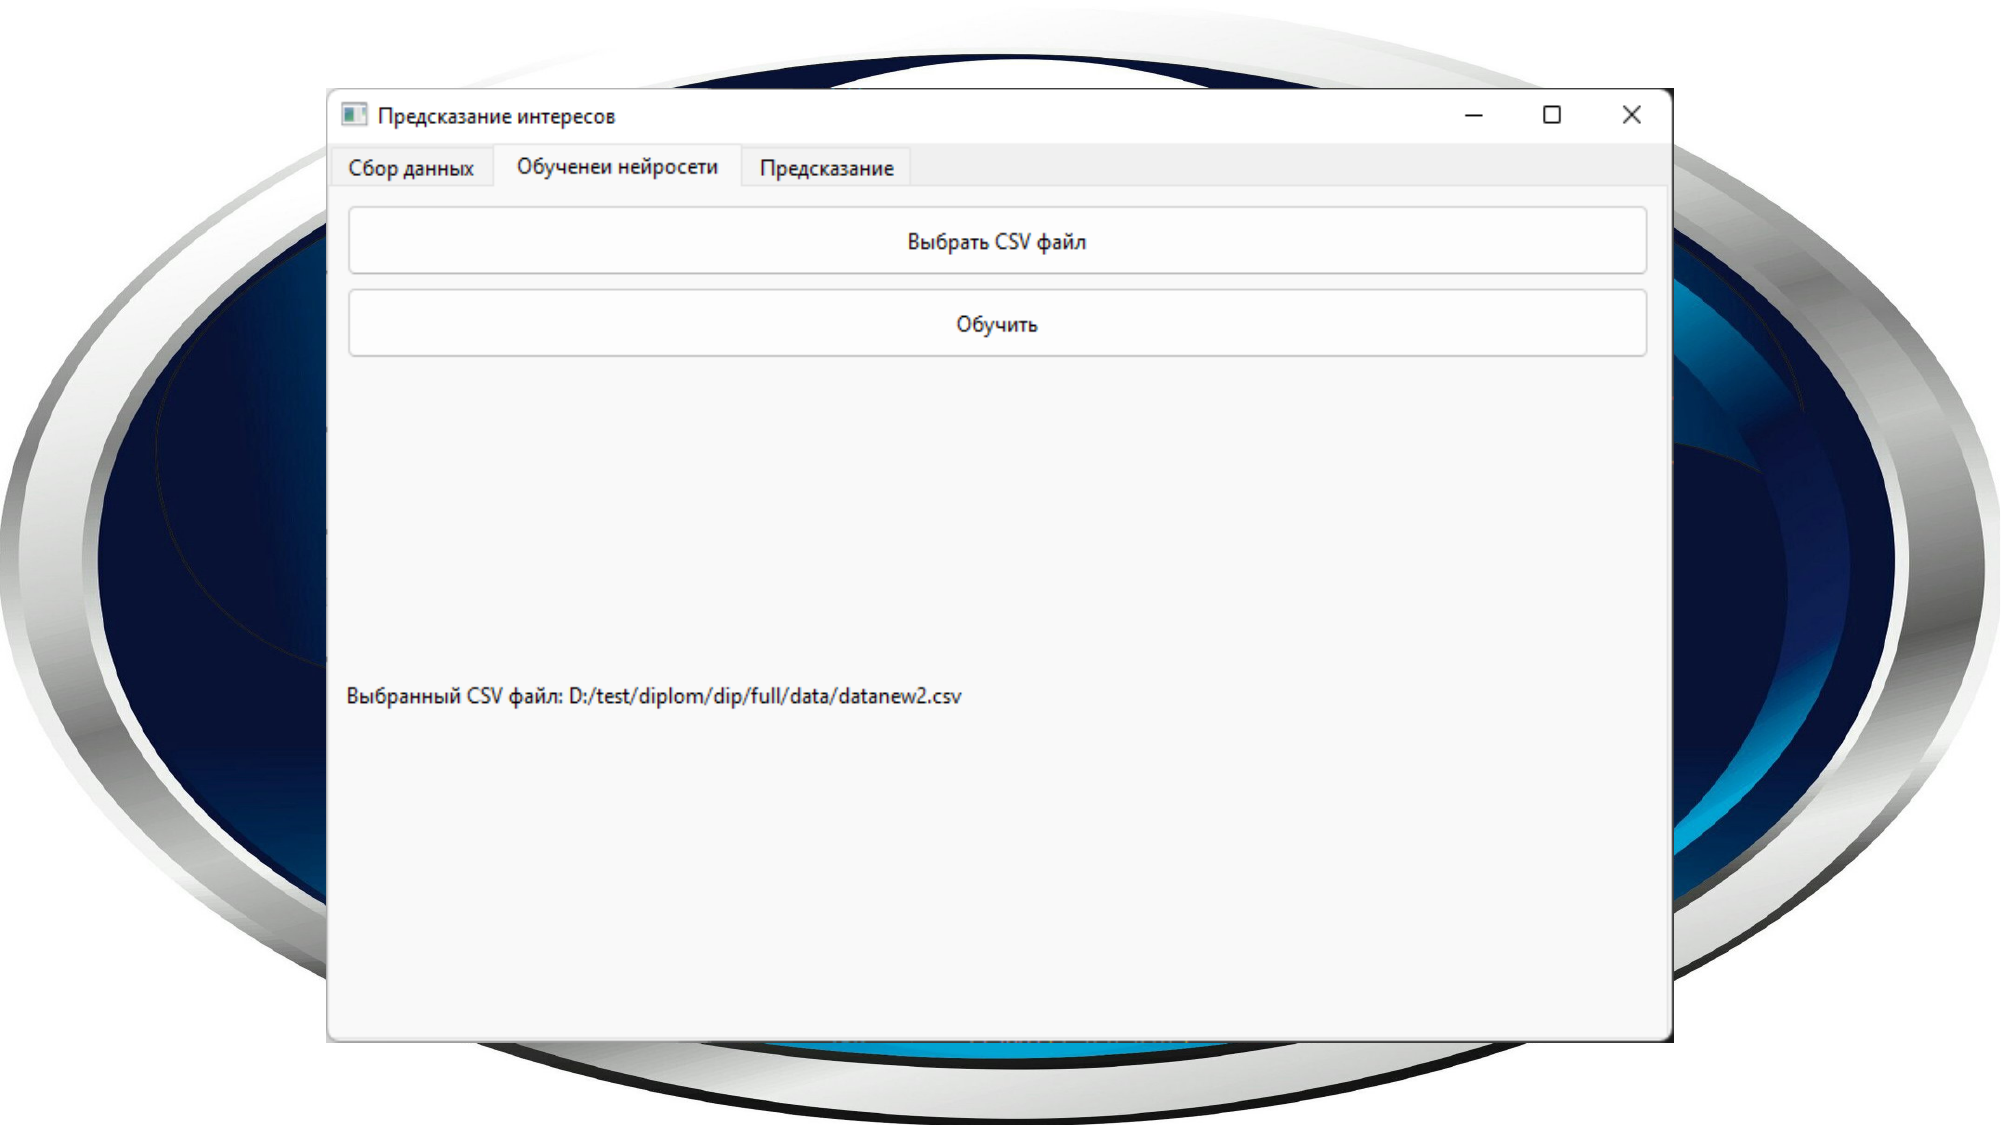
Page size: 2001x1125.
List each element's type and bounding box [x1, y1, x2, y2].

picture [0, 0, 2001, 1125]
list [326, 88, 1674, 1043]
